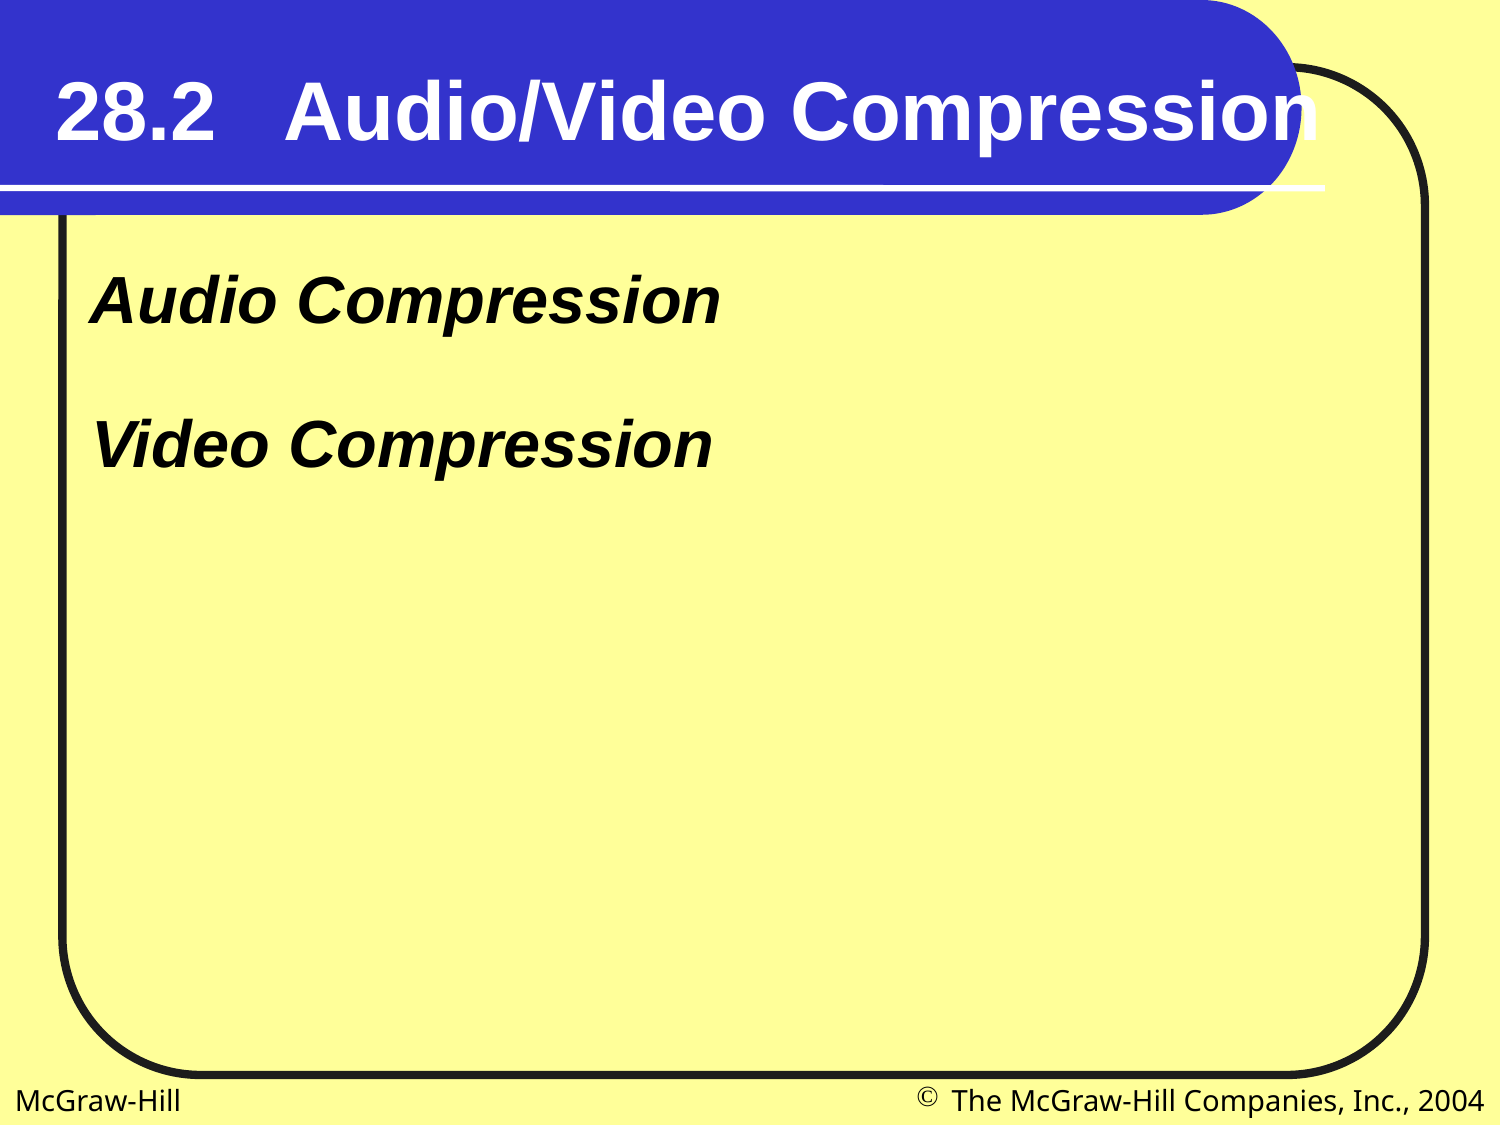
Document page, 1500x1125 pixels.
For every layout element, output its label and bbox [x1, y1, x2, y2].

text_box [0, 0, 1425, 1075]
